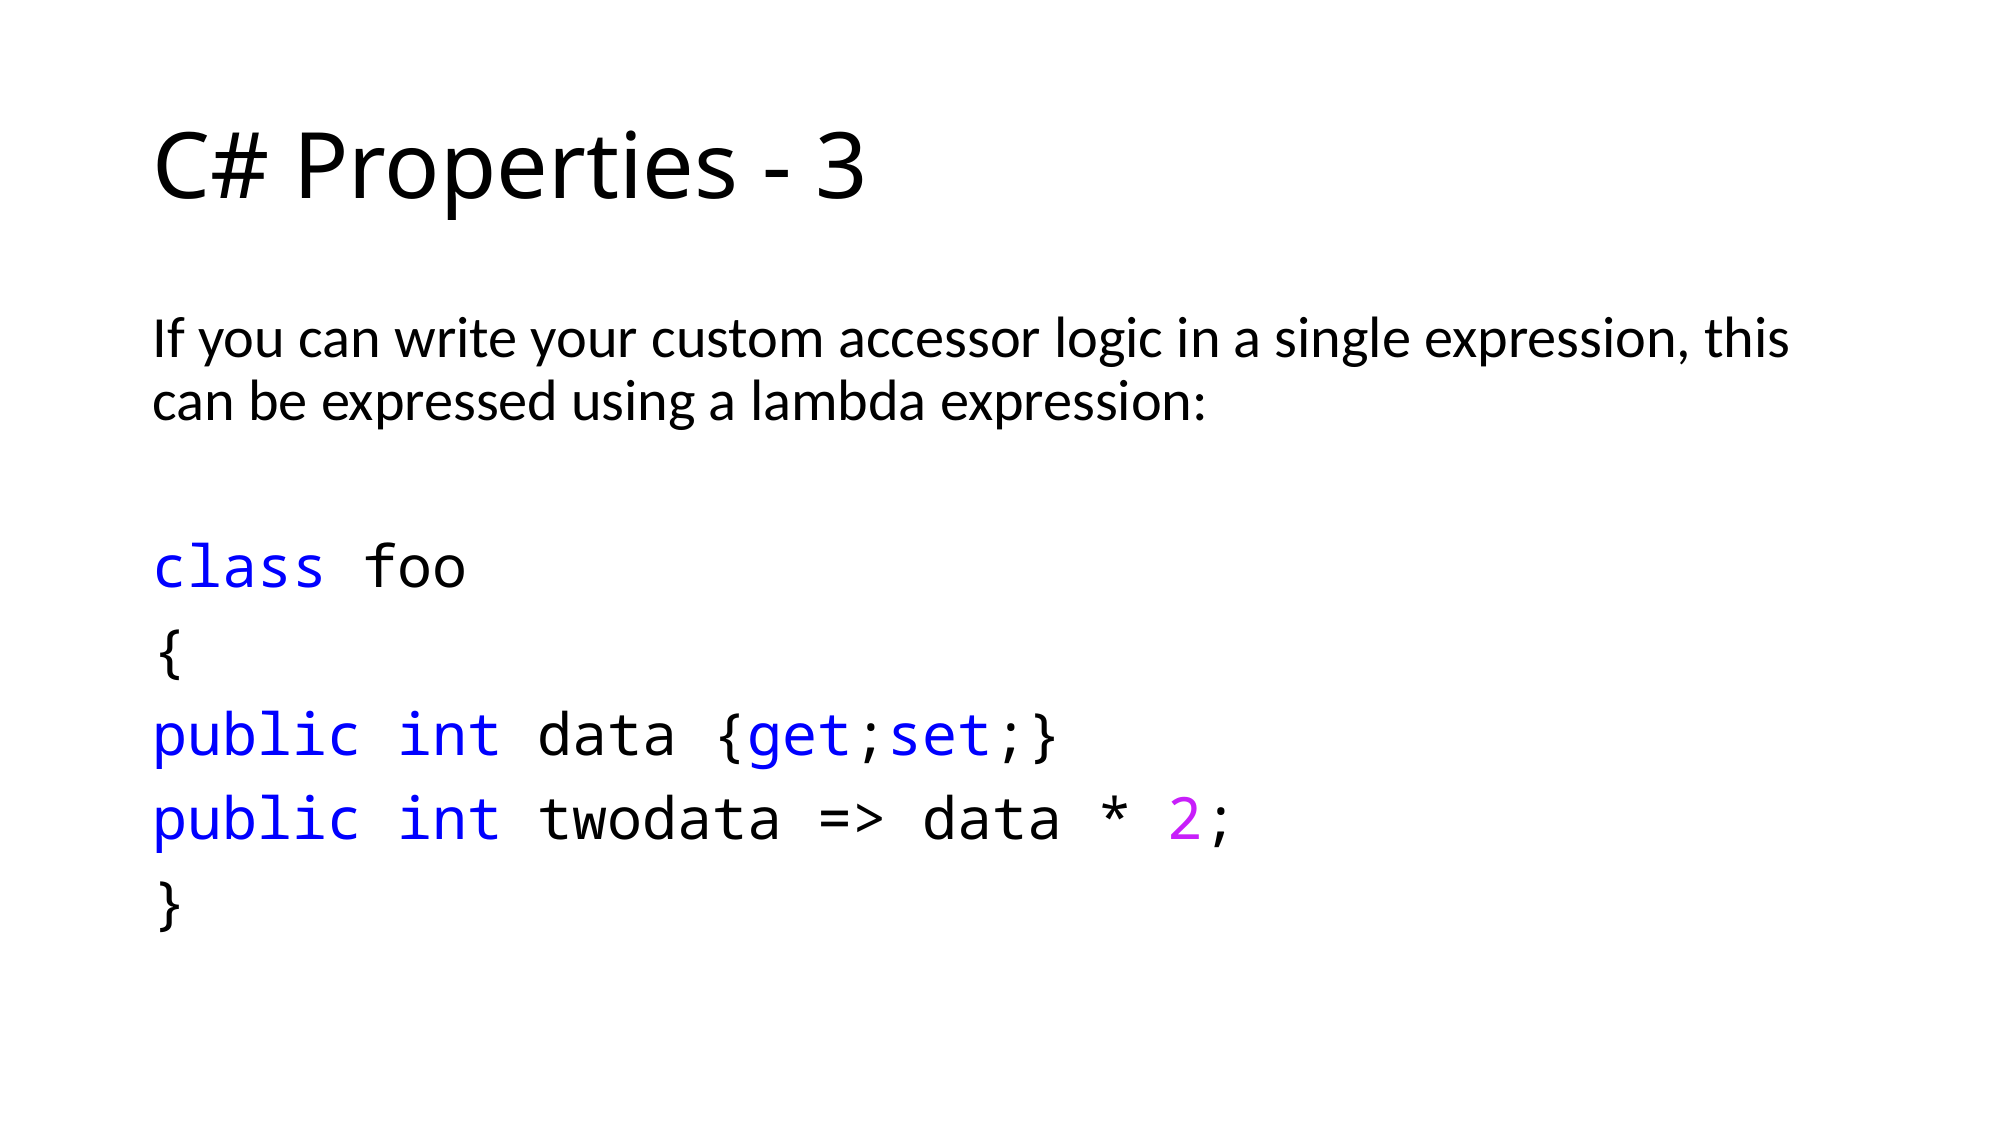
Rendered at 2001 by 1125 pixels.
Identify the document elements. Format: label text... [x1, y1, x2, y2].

title C# Properties - 3 [137, 59, 1863, 278]
list If you can write your custom accessor logic in a single expression, this can be expressed using a lambda expression: class foo { public int data {get;set;} public int twodata => data * 2; } [137, 299, 1863, 1014]
